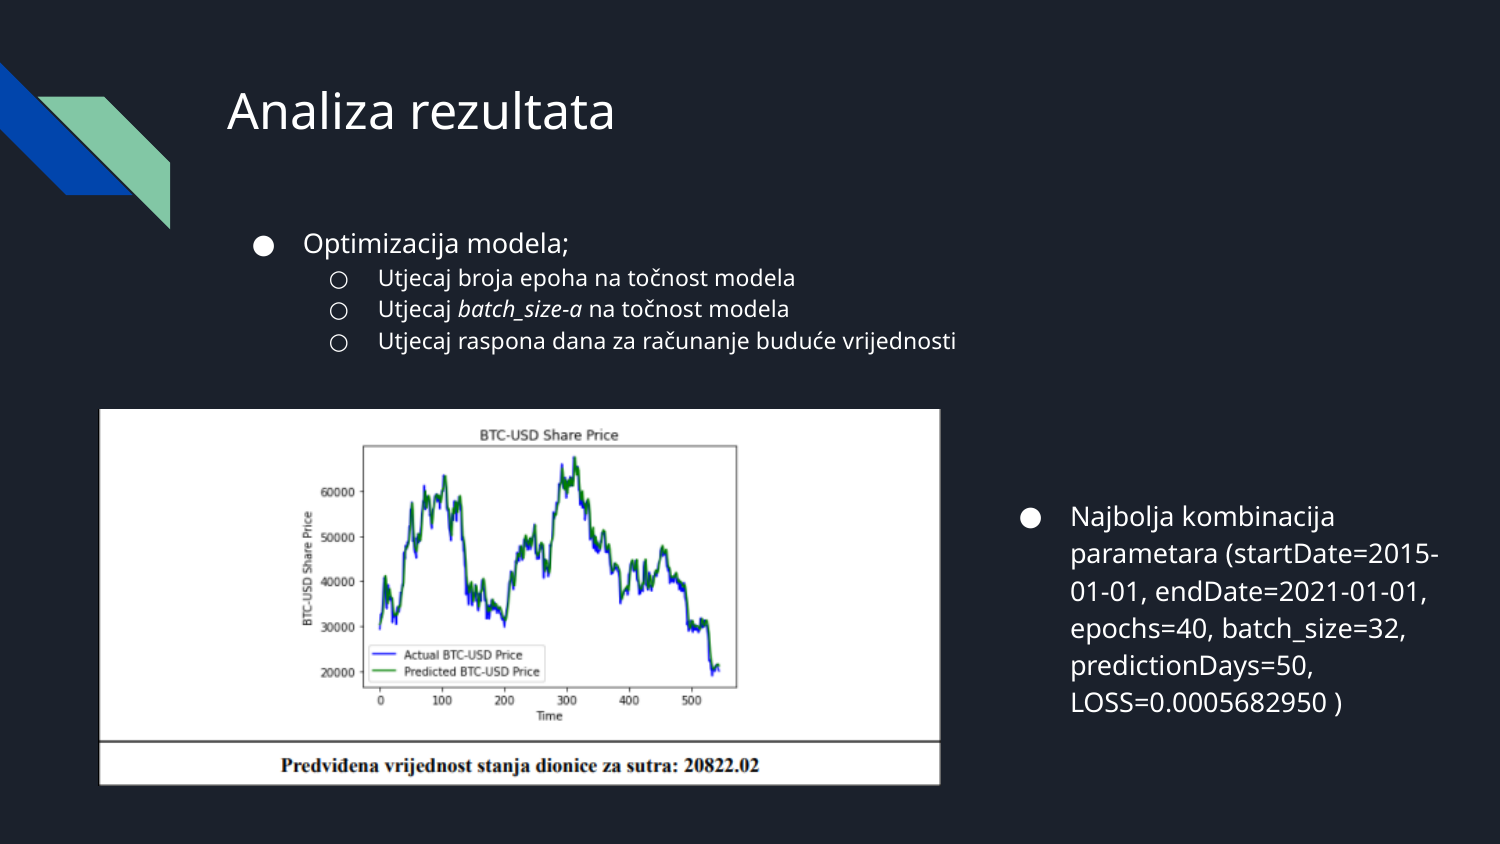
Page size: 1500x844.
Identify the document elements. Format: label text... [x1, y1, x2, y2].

list Optimizacija modela; Utjecaj broja epoha na točnost modela Utjecaj batch_size-a na točnost modela Utjecaj raspona dana za računanje buduće vrijednosti [212, 207, 1368, 685]
title Analiza rezultata [212, 64, 1368, 207]
text_box Najbolja kombinacija parametara (startDate=2015-01-01, endDate=2021-01-01, epochs=40, batch_size=32, predictionDays=50, LOSS=0.0005682950 ) [979, 421, 1473, 734]
picture [98, 409, 941, 787]
